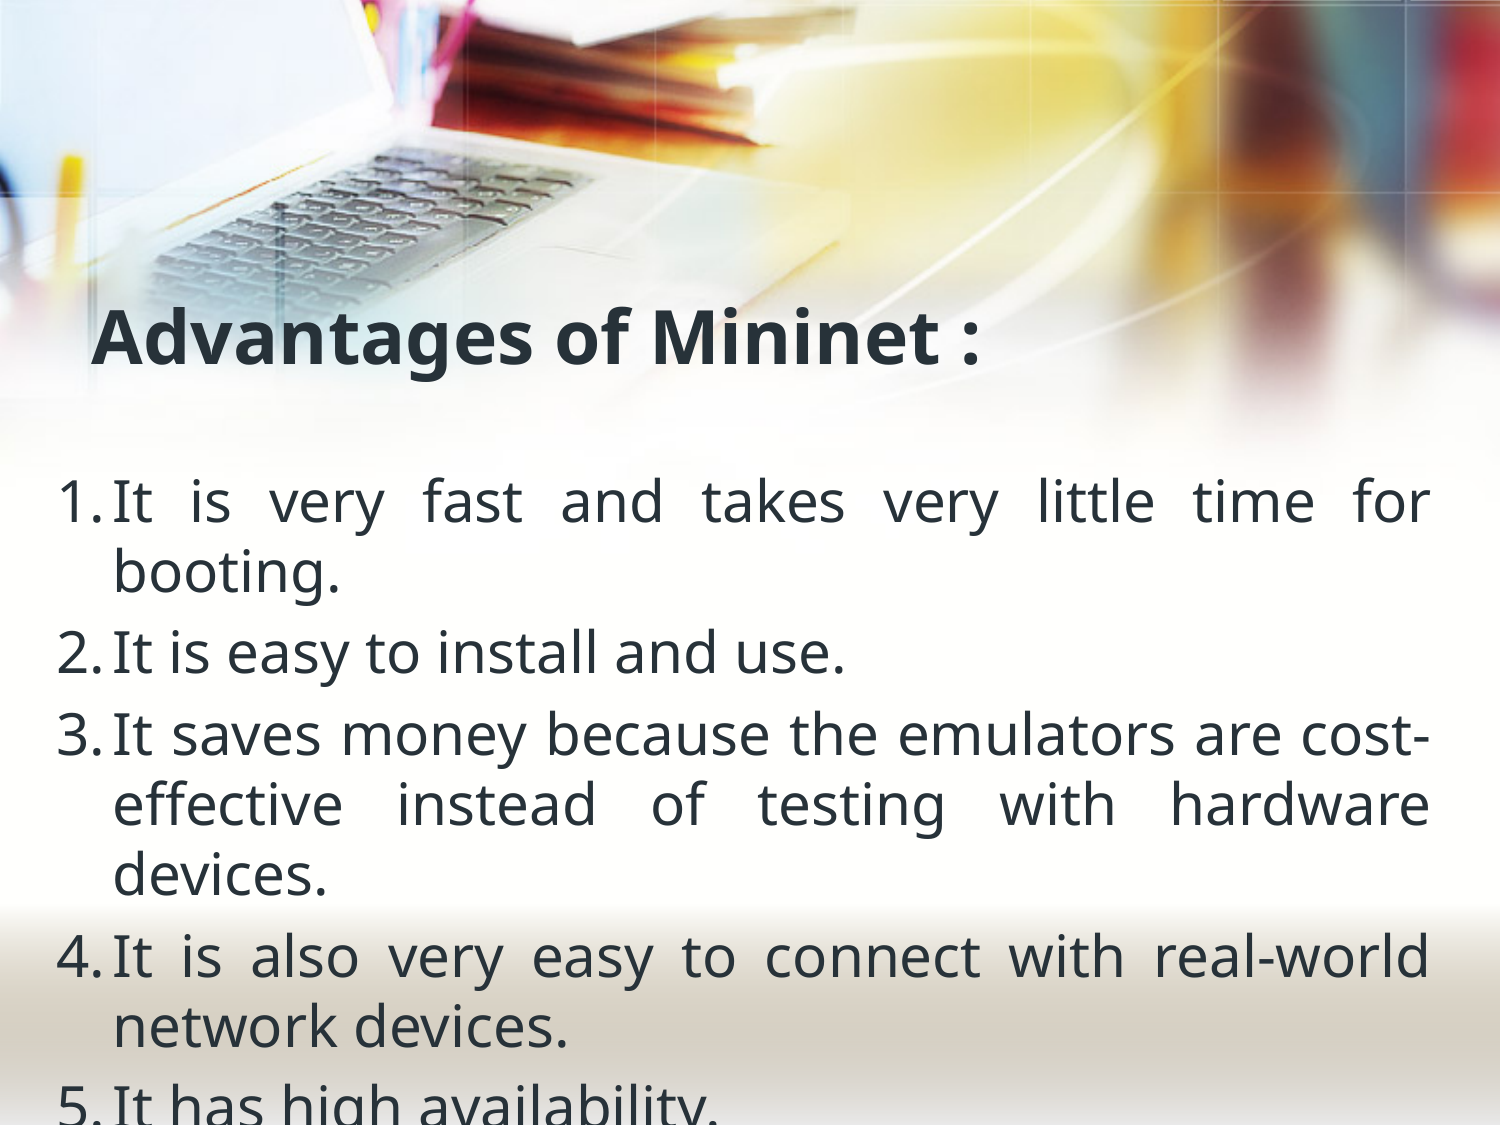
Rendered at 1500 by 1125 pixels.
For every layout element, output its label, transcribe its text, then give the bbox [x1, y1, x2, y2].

list It is very fast and takes very little time for booting. It is easy to install and use. It saves money because the emulators are cost-effective instead of testing with hardware devices. It is also very easy to connect with real-world network devices. It has high availability. [41, 455, 1448, 1071]
picture [0, 0, 1500, 936]
title Advantages of Mininet : [76, 337, 1152, 422]
